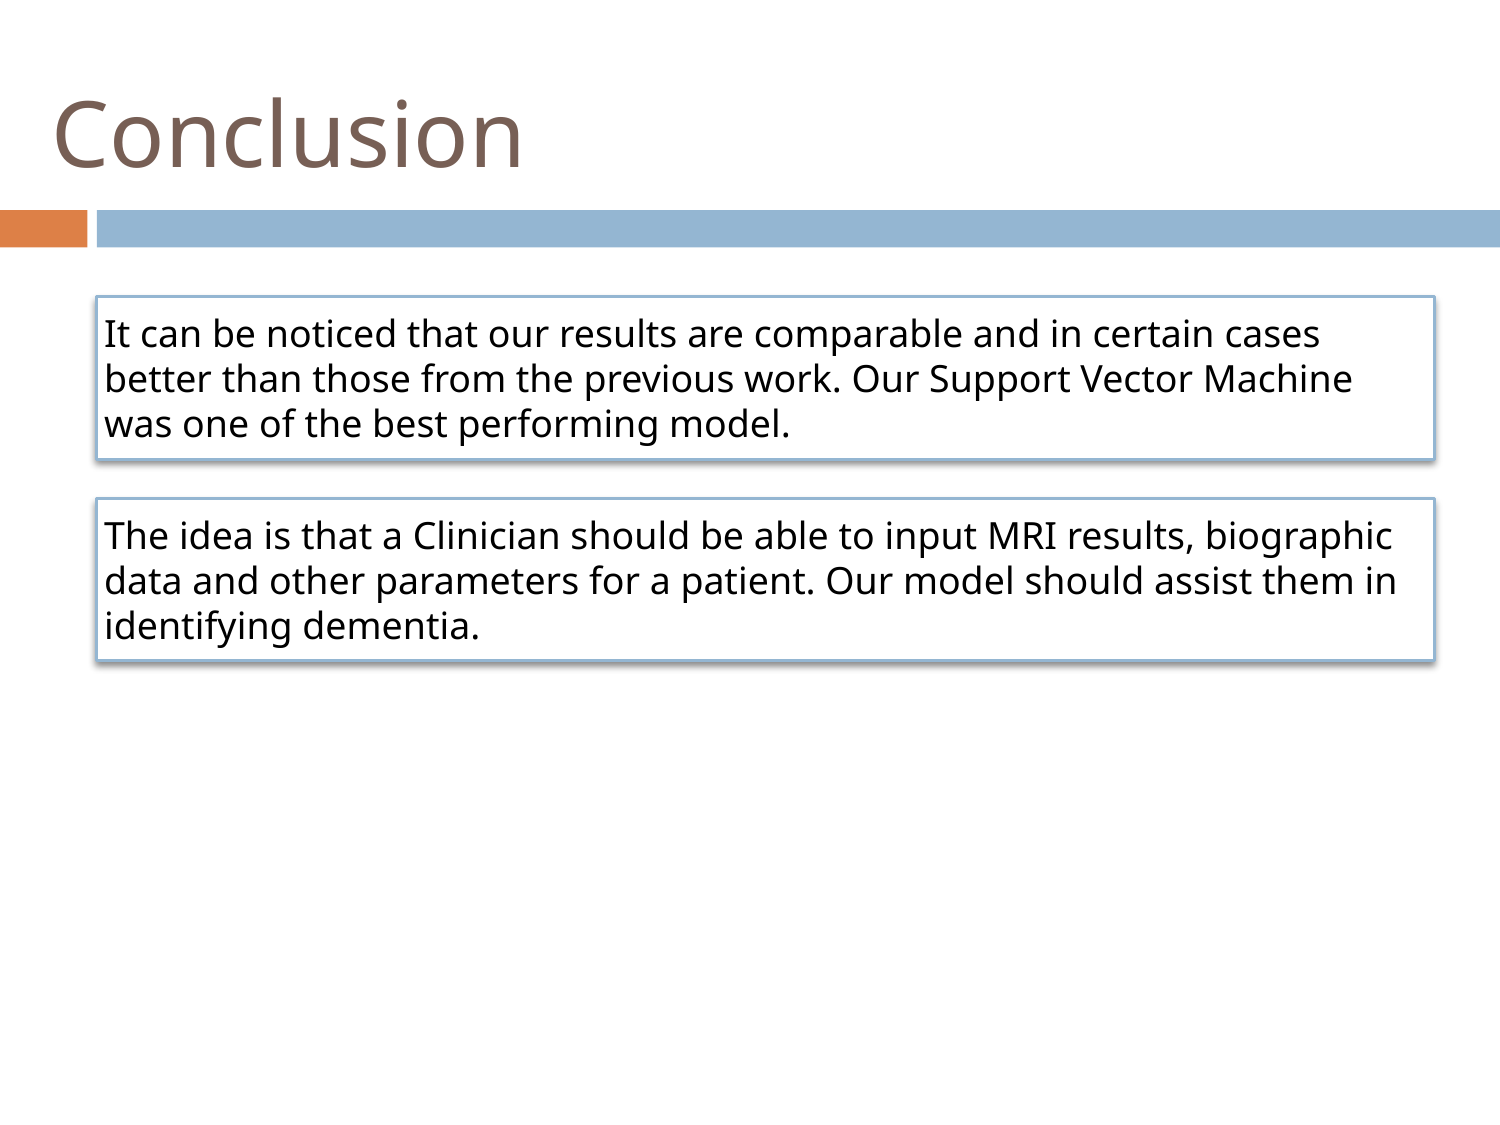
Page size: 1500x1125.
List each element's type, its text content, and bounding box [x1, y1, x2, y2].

text_box Conclusion [44, 68, 535, 194]
text_box [96, 498, 1455, 688]
text_box The idea is that a Clinician should be able to input MRI results, biographic data and other parameters for a patient. Our model should assist them in identifying dementia. [96, 498, 1435, 661]
text_box It can be noticed that our results are comparable and in certain cases better than those from the previous work. Our Support Vector Machine was one of the best performing model. [96, 296, 1435, 460]
text_box [96, 296, 1455, 486]
